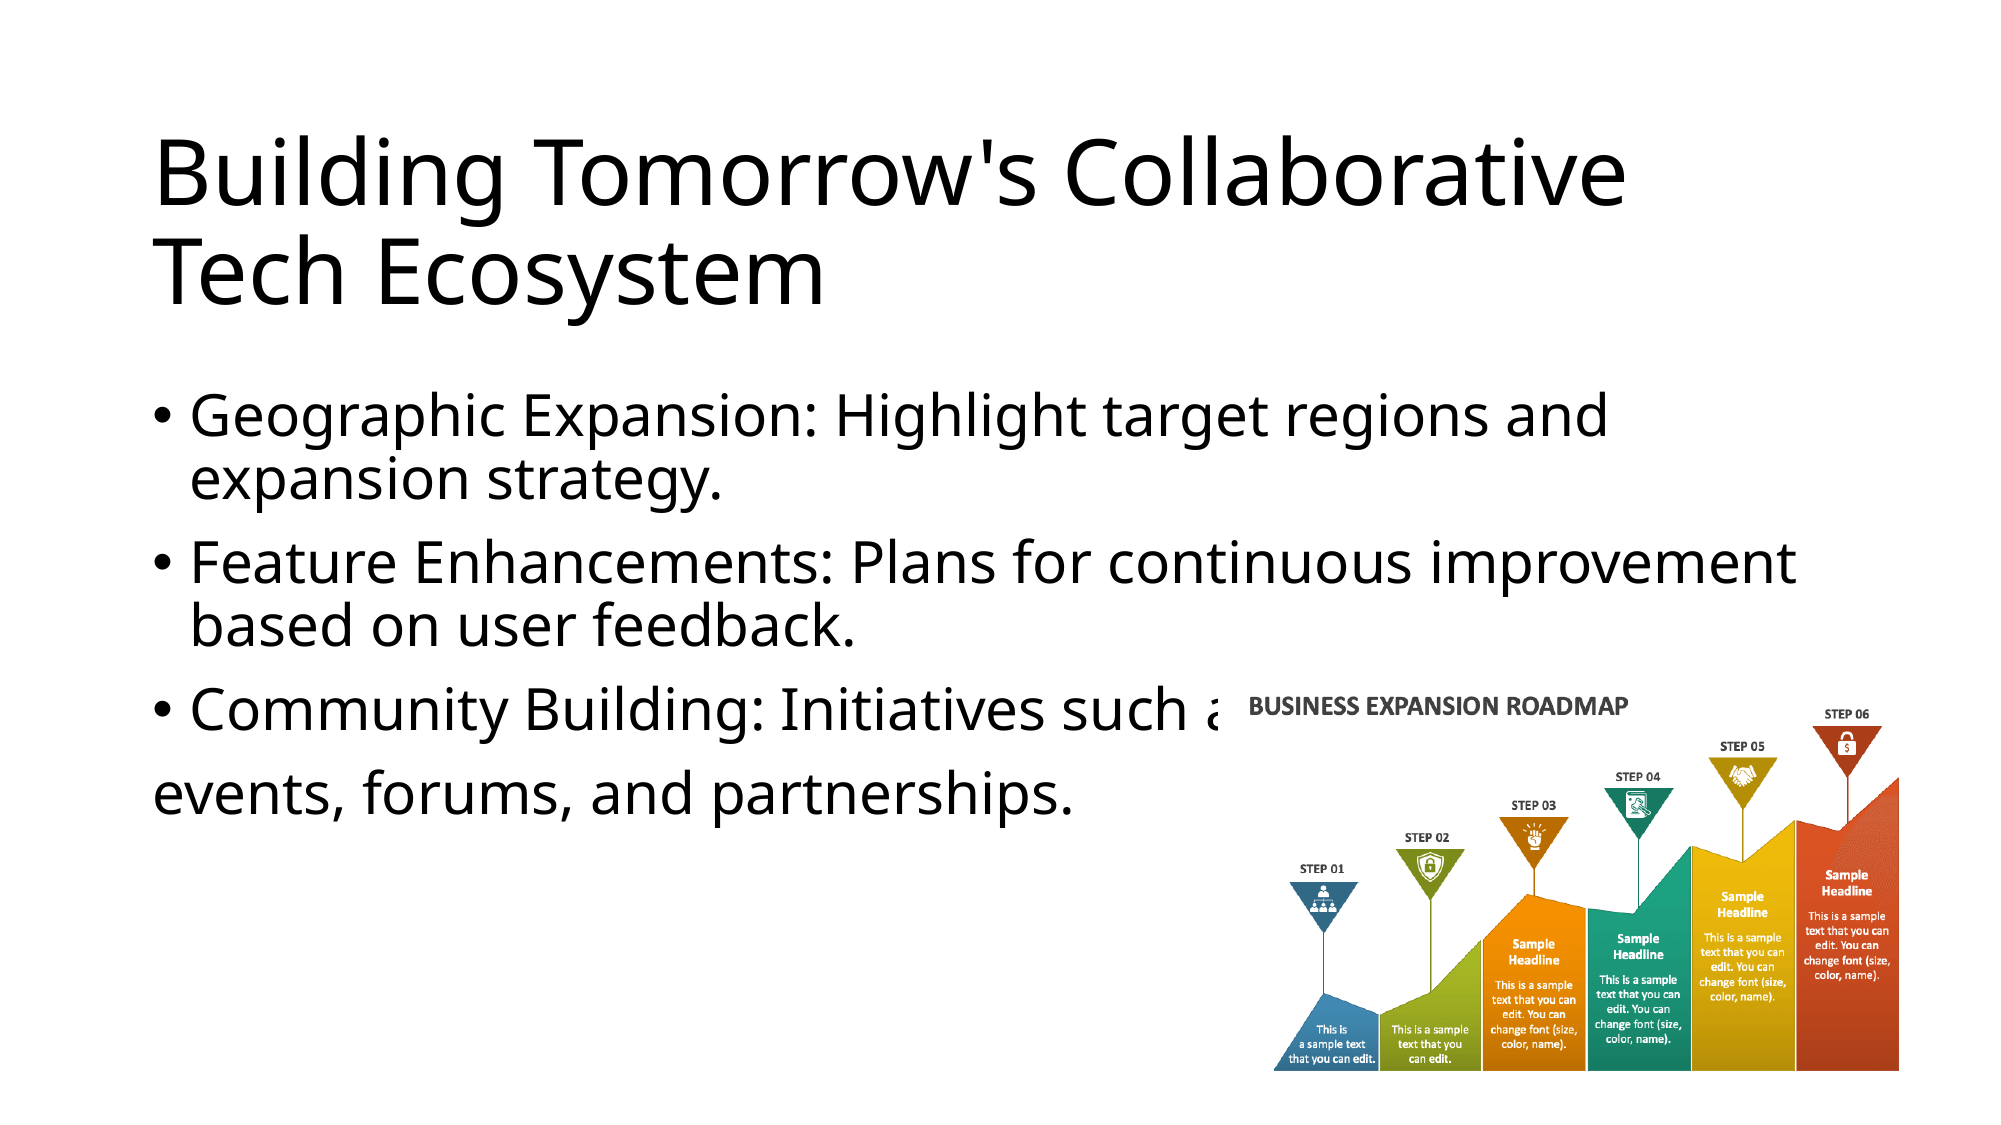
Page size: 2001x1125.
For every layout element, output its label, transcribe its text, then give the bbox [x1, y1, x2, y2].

picture [1218, 679, 1954, 1093]
list Geographic Expansion: Highlight target regions and expansion strategy. Feature Enhancements: Plans for continuous improvement based on user feedback. Community Building: Initiatives such as events, forums, and partnerships. [137, 378, 1863, 1093]
title Building Tomorrow's Collaborative Tech Ecosystem [137, 116, 1863, 335]
